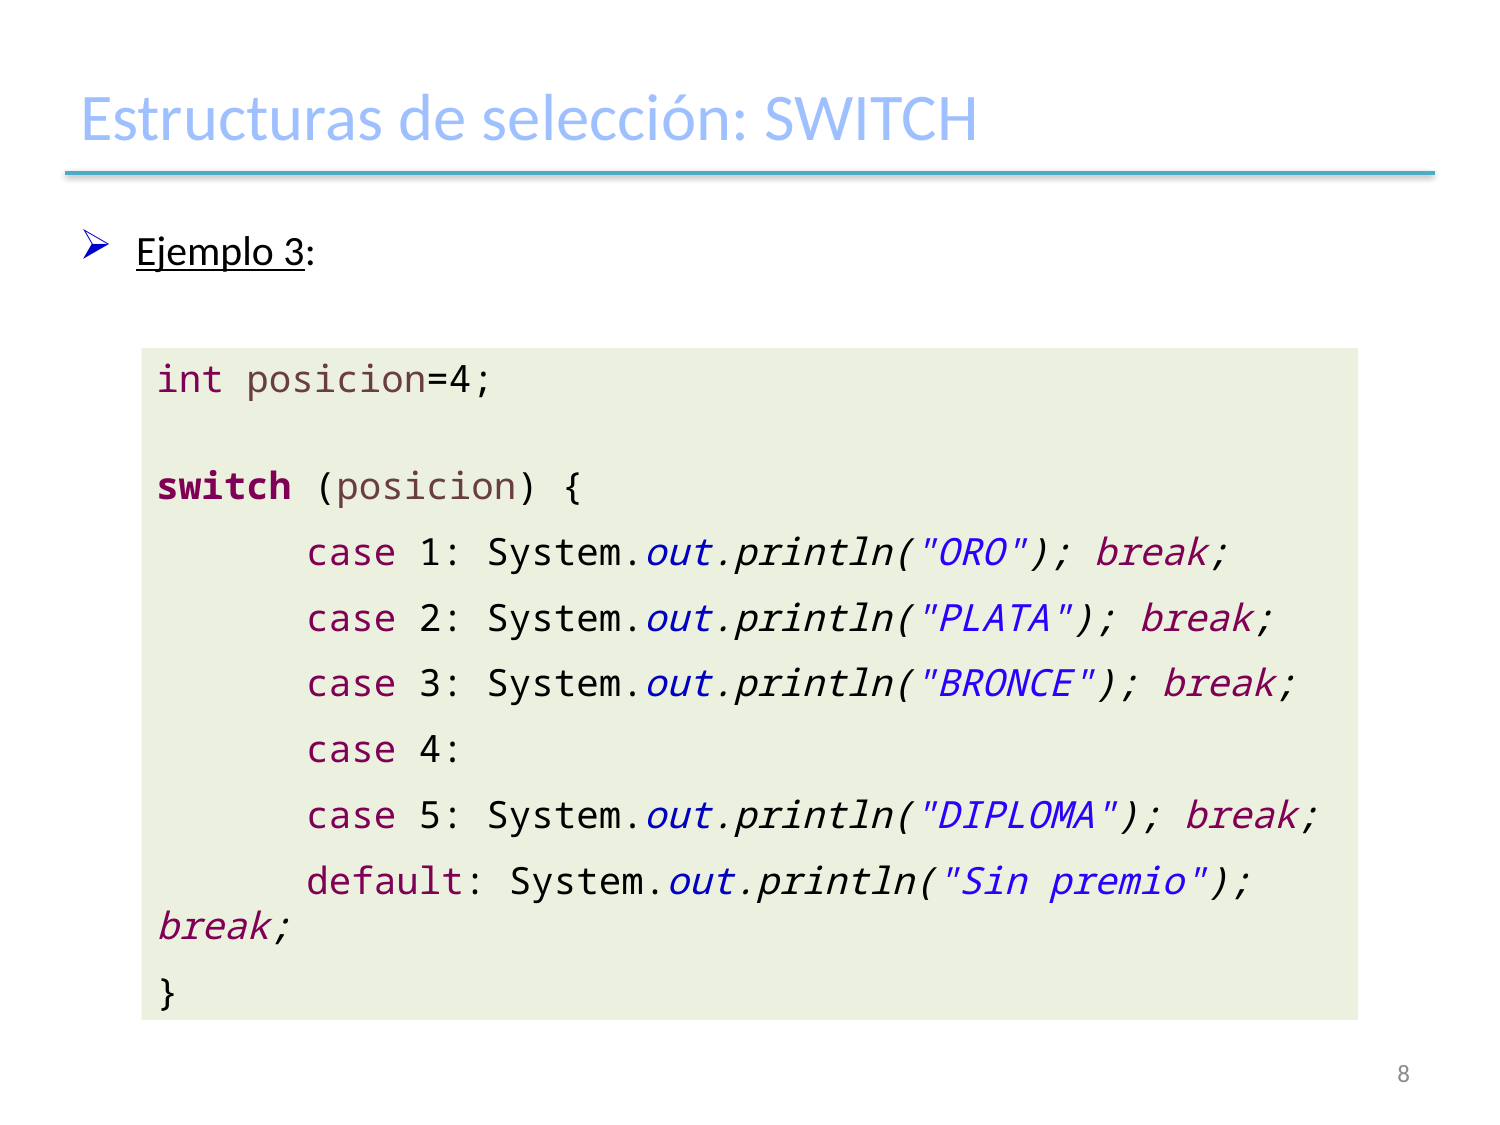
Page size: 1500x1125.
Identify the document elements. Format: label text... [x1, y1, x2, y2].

title Estructuras de selección: SWITCH [64, 54, 1437, 171]
text_box int posicion=4; switch (posicion) { case 1: System.out.println("ORO"); break; case 2: System.out.println("PLATA"); break; case 3: System.out.println("BRONCE"); break; case 4: case 5: System.out.println("DIPLOMA"); break; default: System.out.println("Sin premio"); break; } [141, 348, 1359, 1020]
text_box Ejemplo 3: [64, 216, 1436, 282]
slide_number 8 [1074, 1042, 1425, 1103]
